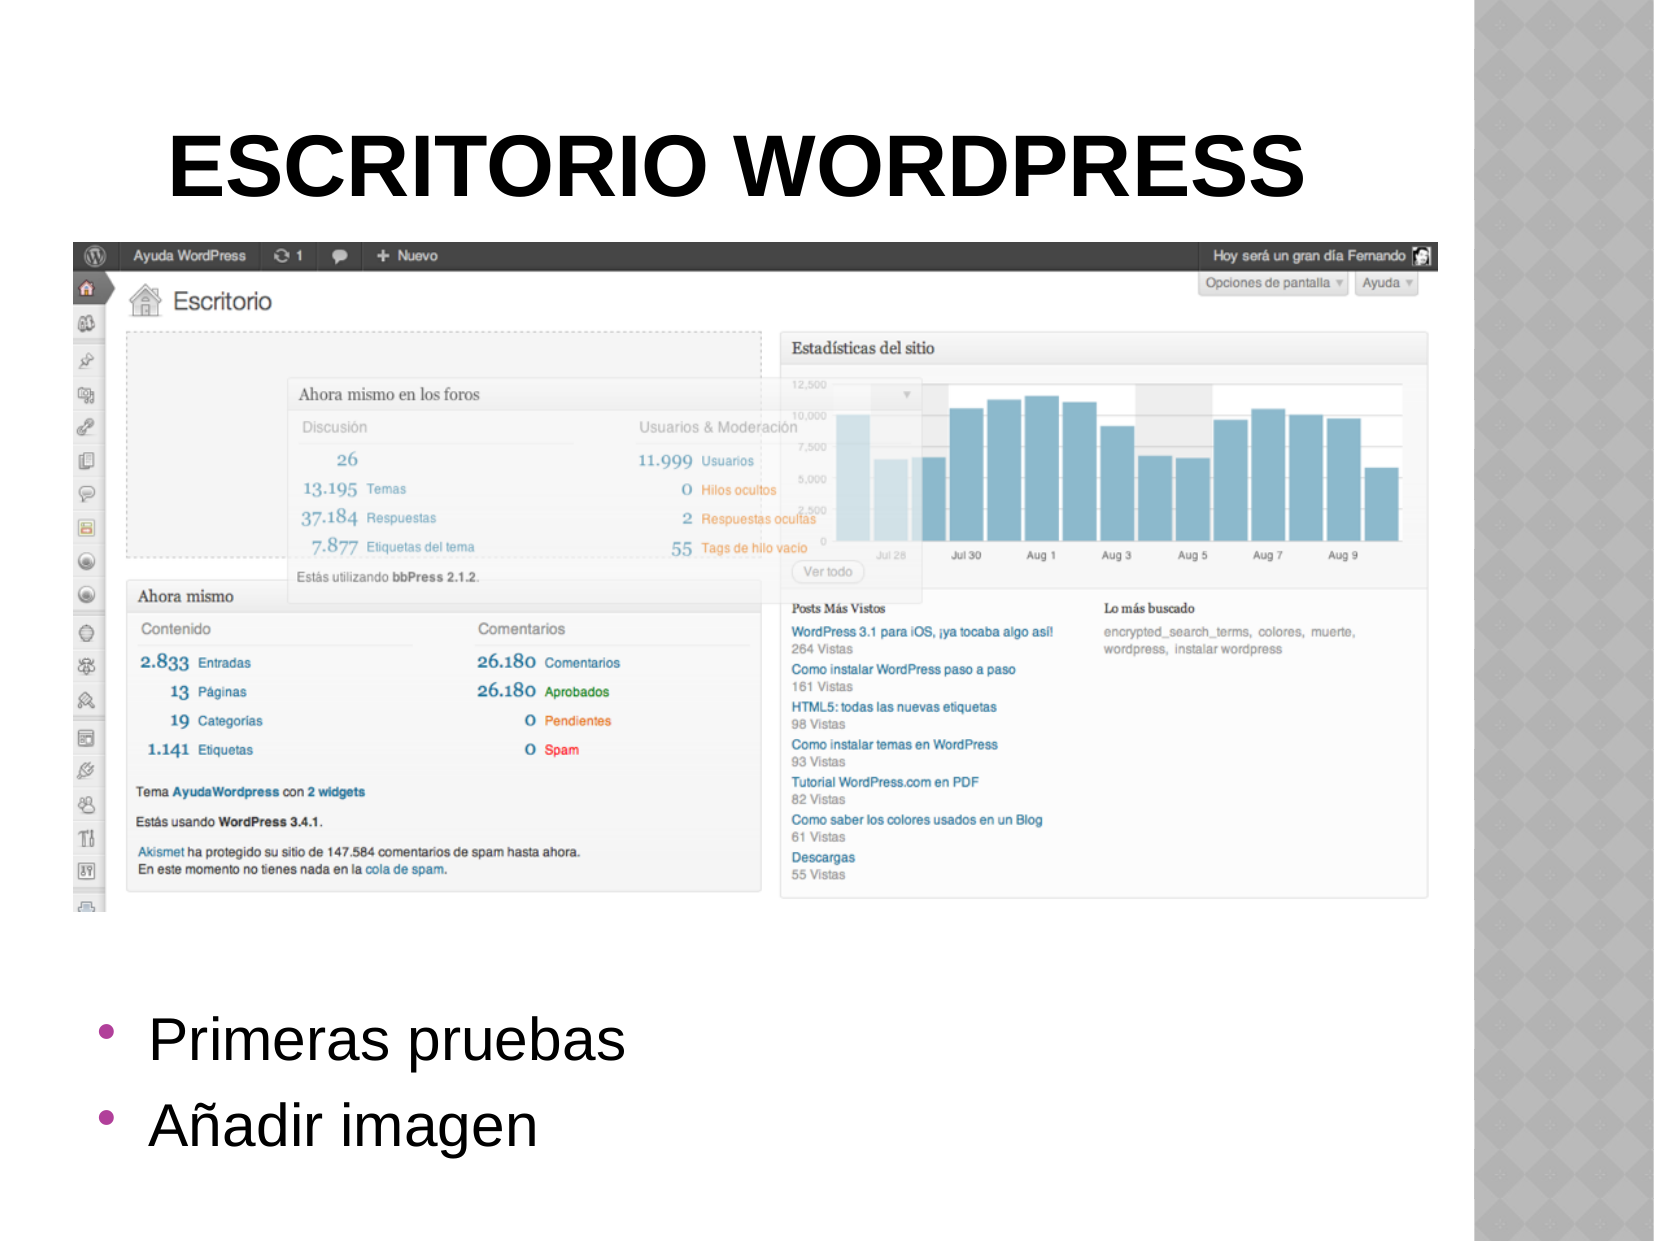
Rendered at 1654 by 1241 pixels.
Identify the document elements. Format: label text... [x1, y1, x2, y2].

list Primeras pruebas Añadir imagen [82, 921, 1392, 1168]
title Escritorio wordpress [82, 57, 1392, 239]
picture [72, 241, 1439, 912]
